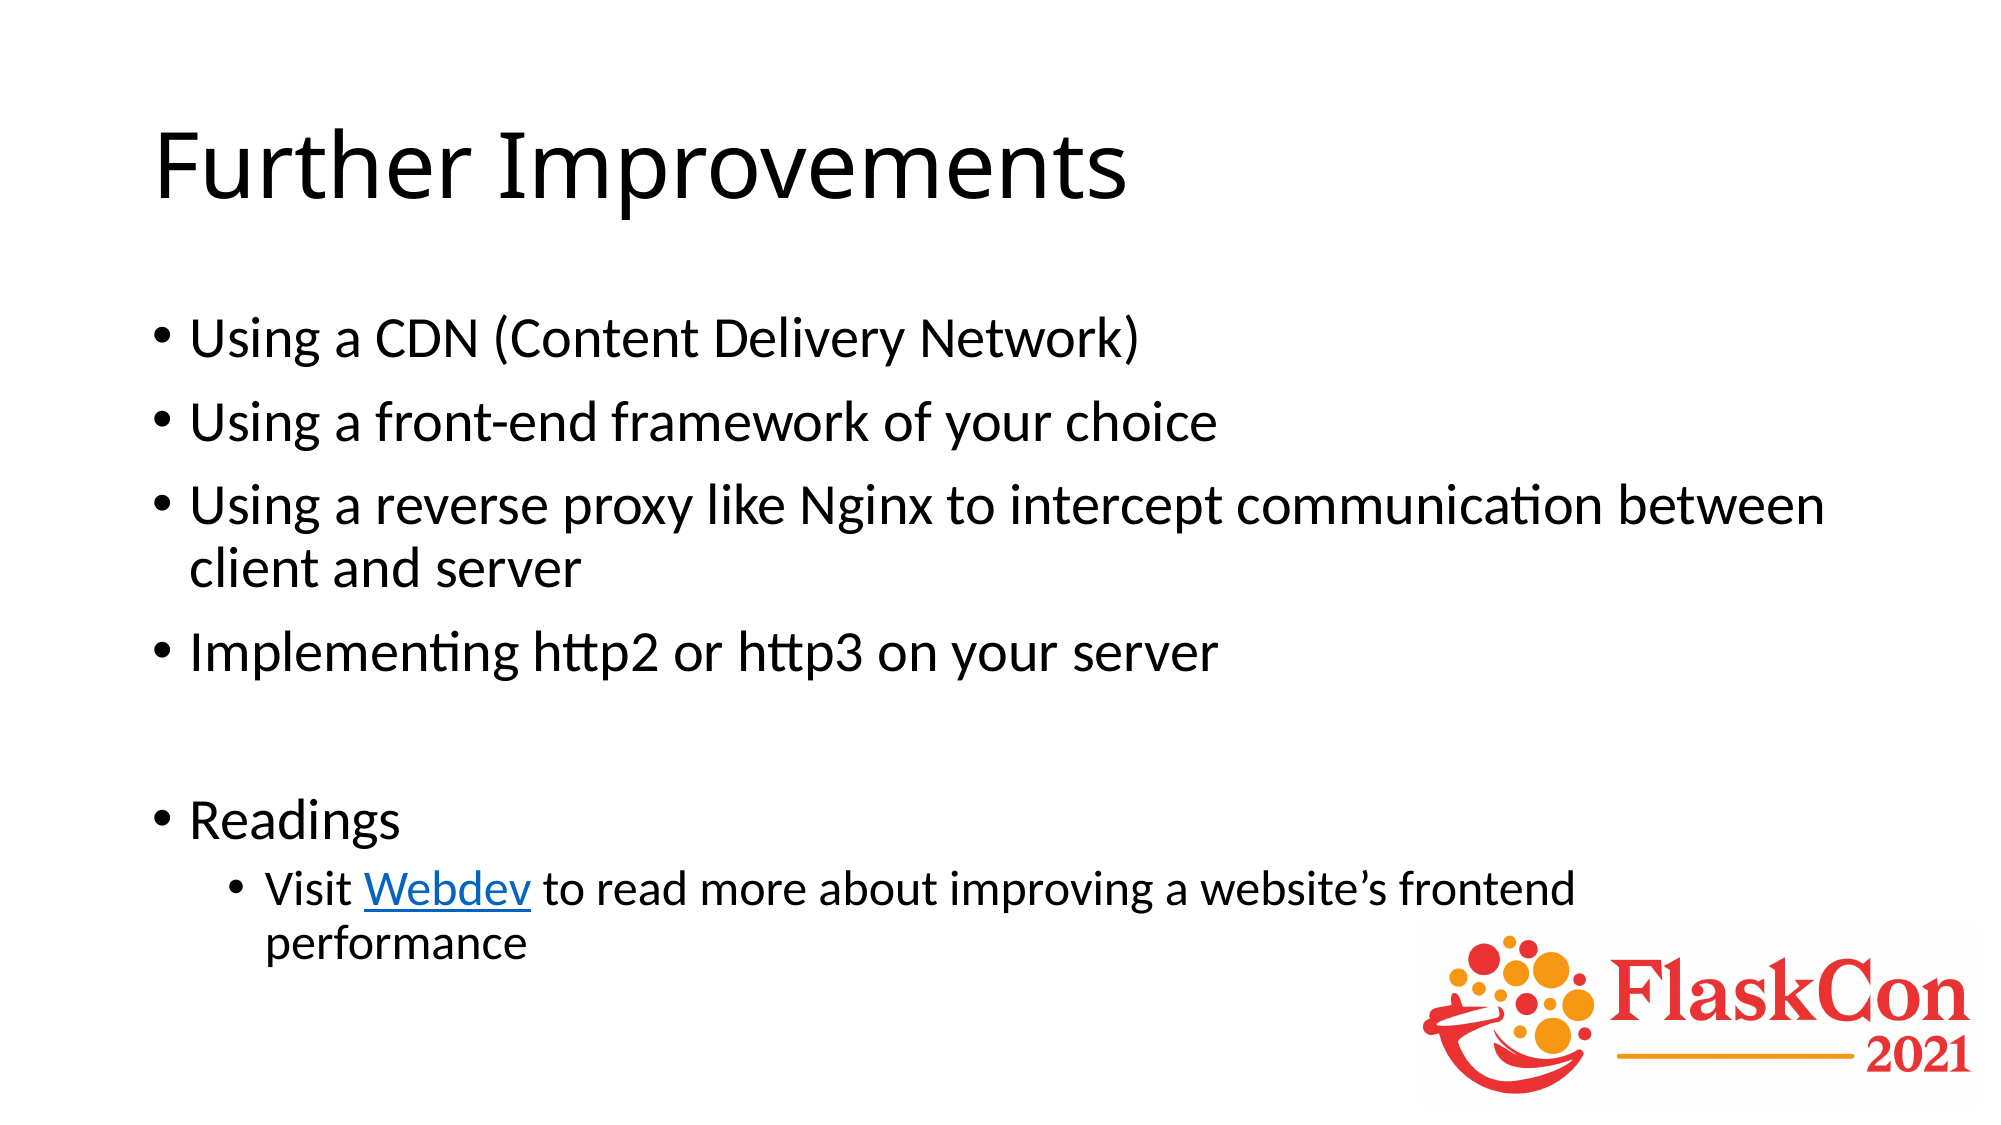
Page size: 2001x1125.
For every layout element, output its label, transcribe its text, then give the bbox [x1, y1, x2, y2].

title Further Improvements [137, 59, 1863, 278]
picture [1418, 922, 1979, 1107]
list Using a CDN (Content Delivery Network) Using a front-end framework of your choice Using a reverse proxy like Nginx to intercept communication between client and server Implementing http2 or http3 on your server Readings Visit Webdev to read more about improving a website’s frontend performance [137, 299, 1863, 1014]
